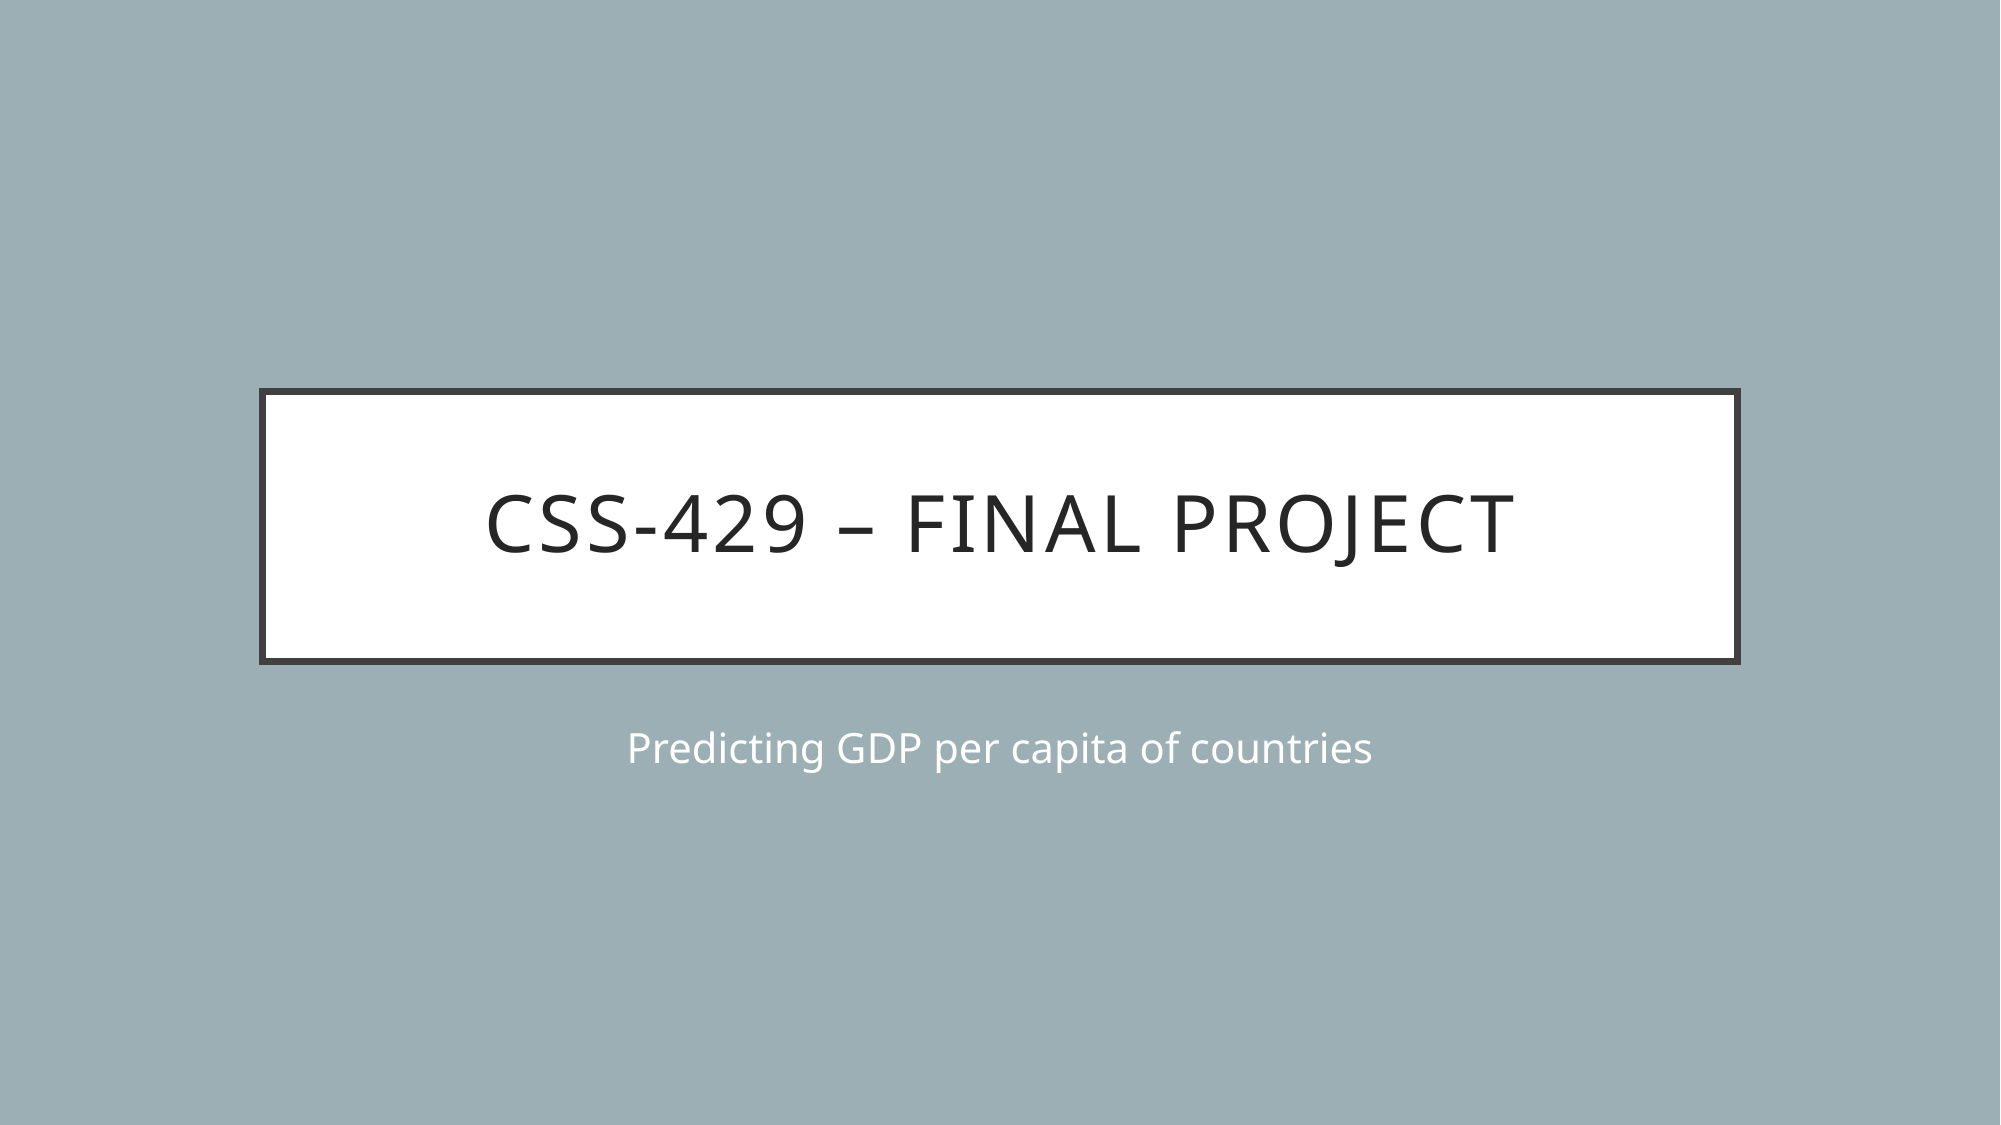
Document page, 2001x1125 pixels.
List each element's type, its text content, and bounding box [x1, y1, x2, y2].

subtitle Predicting GDP per capita of countries [442, 713, 1558, 918]
title CSS-429 – Final project [259, 388, 1741, 665]
